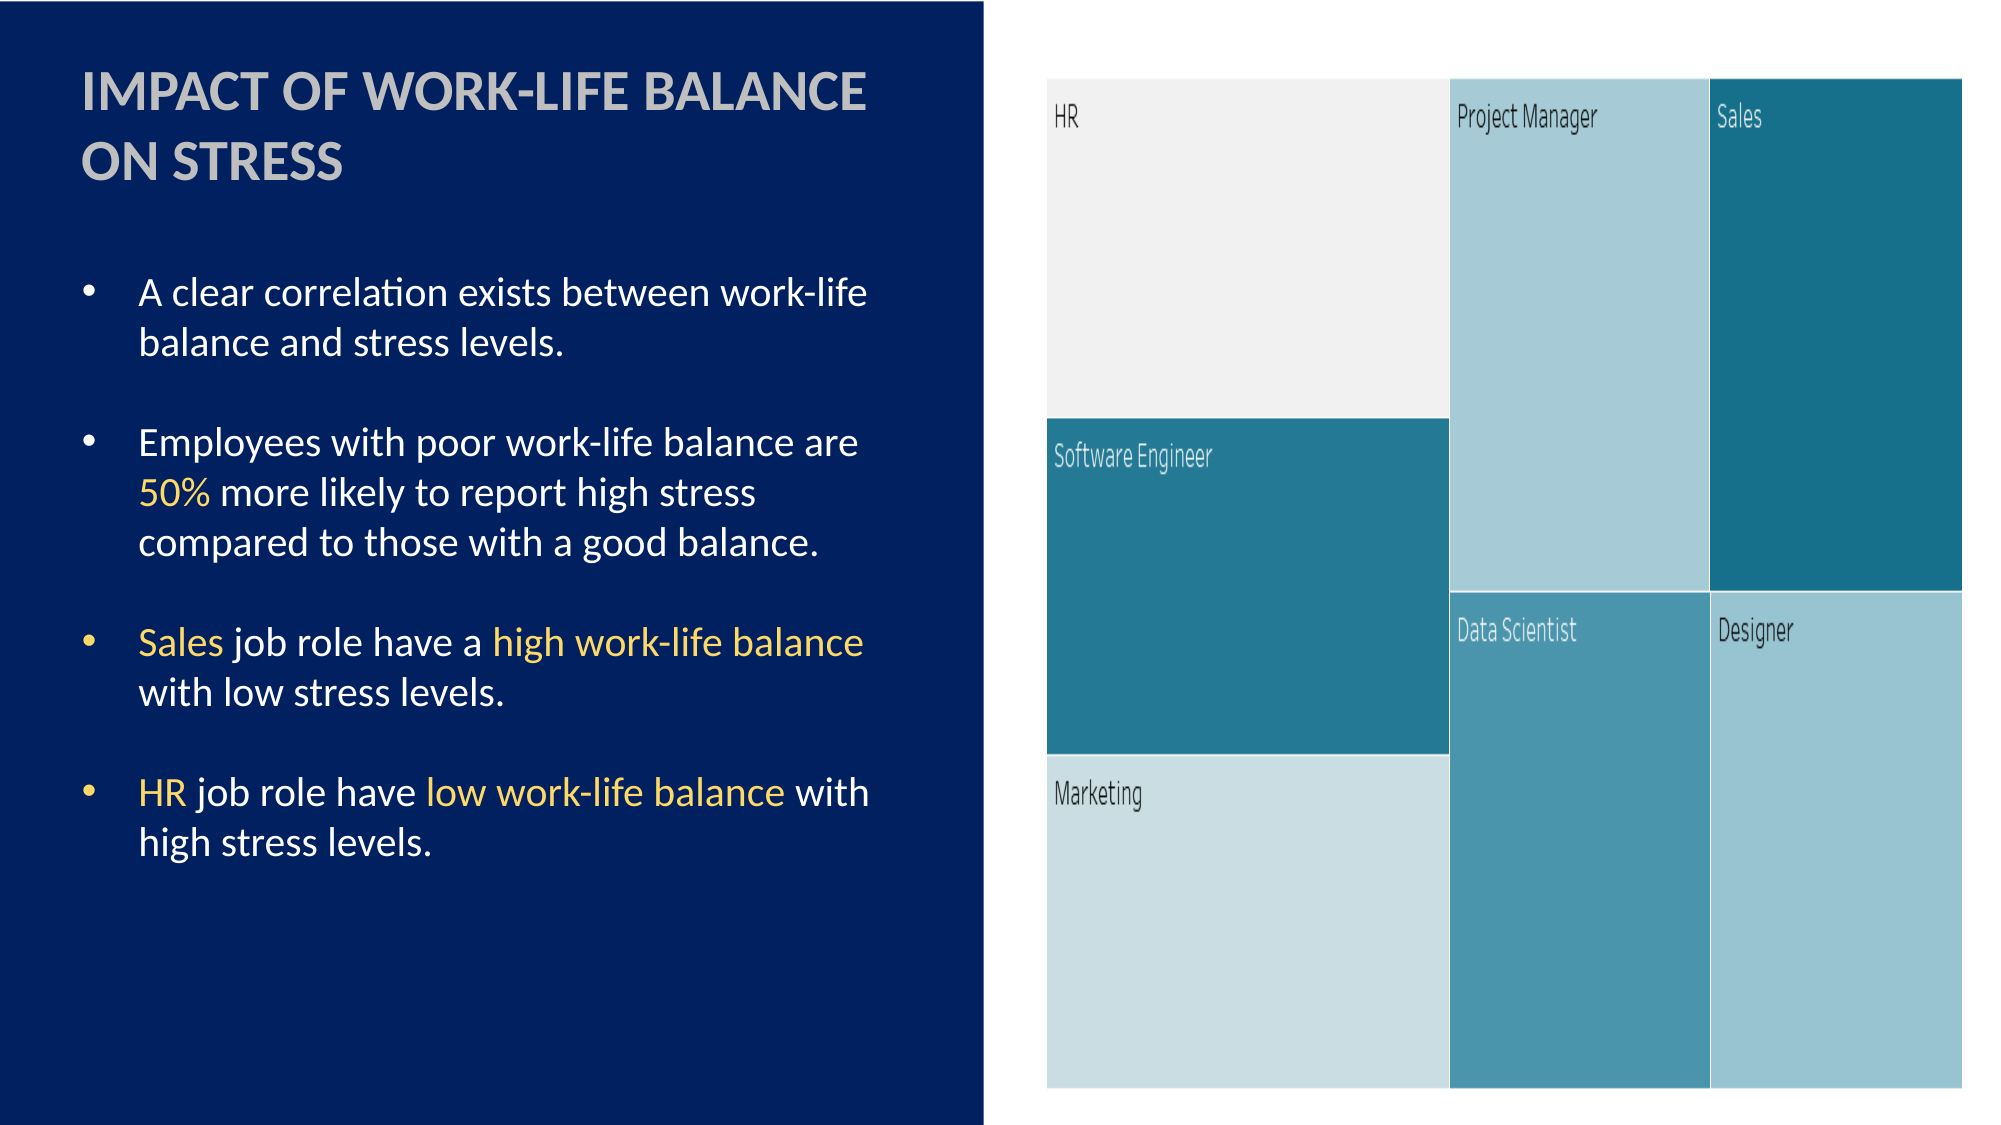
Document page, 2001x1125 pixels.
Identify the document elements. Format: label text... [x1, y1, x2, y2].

text_box IMPACT OF WORK-LIFE BALANCE ON STRESS [81, 52, 919, 193]
text_box A clear correlation exists between work-life balance and stress levels. Employees with poor work-life balance are 50% more likely to report high stress compared to those with a good balance. Sales job role have a high work-life balance with low stress levels. HR job role have low work-life balance with high stress levels. [81, 264, 894, 1066]
text_box [0, 1, 984, 1125]
picture [1039, 47, 1969, 1103]
